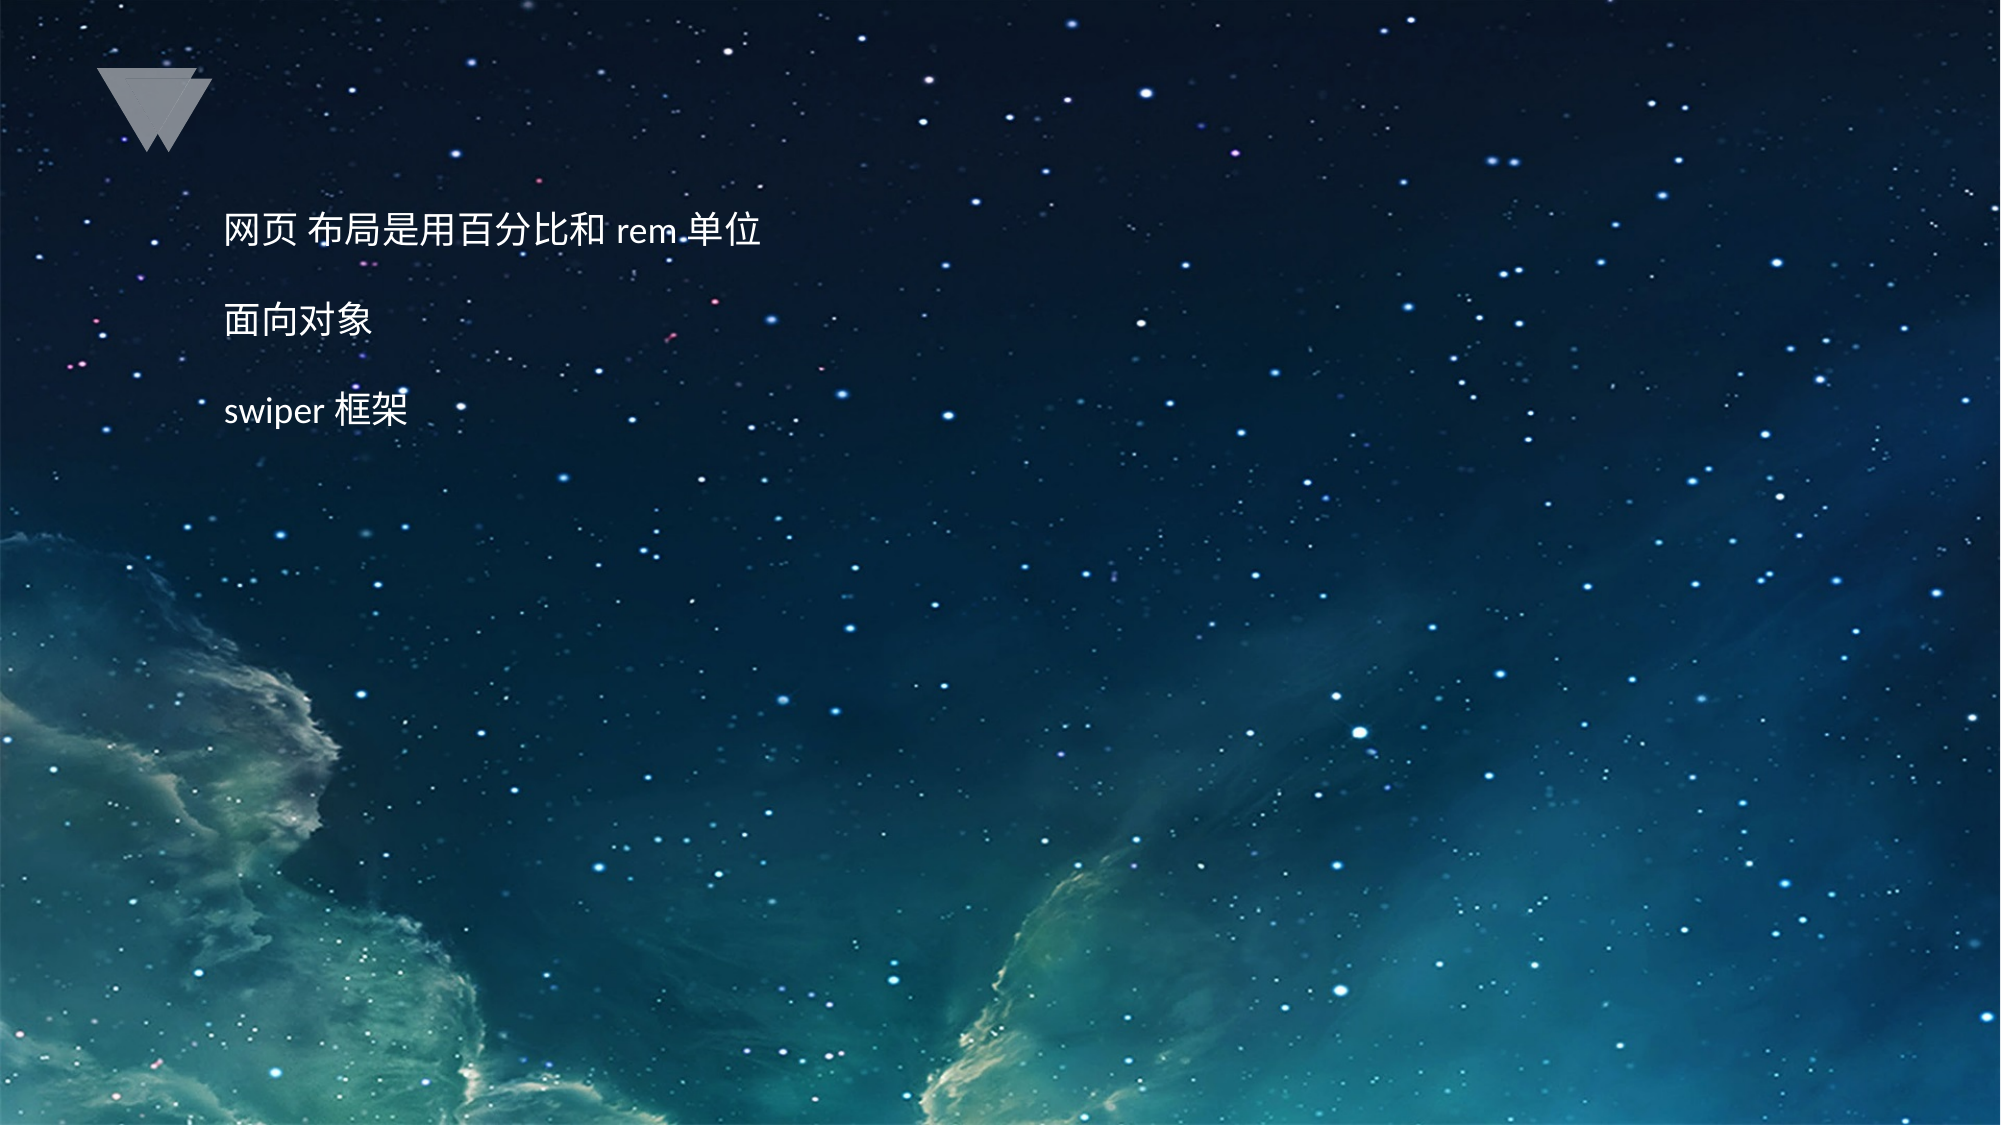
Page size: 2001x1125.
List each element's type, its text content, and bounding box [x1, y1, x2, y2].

text_box 网页 布局是用百分比和rem单位 面向对象 swiper框架 [209, 198, 1750, 529]
picture [0, 0, 2001, 1125]
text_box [96, 68, 213, 153]
